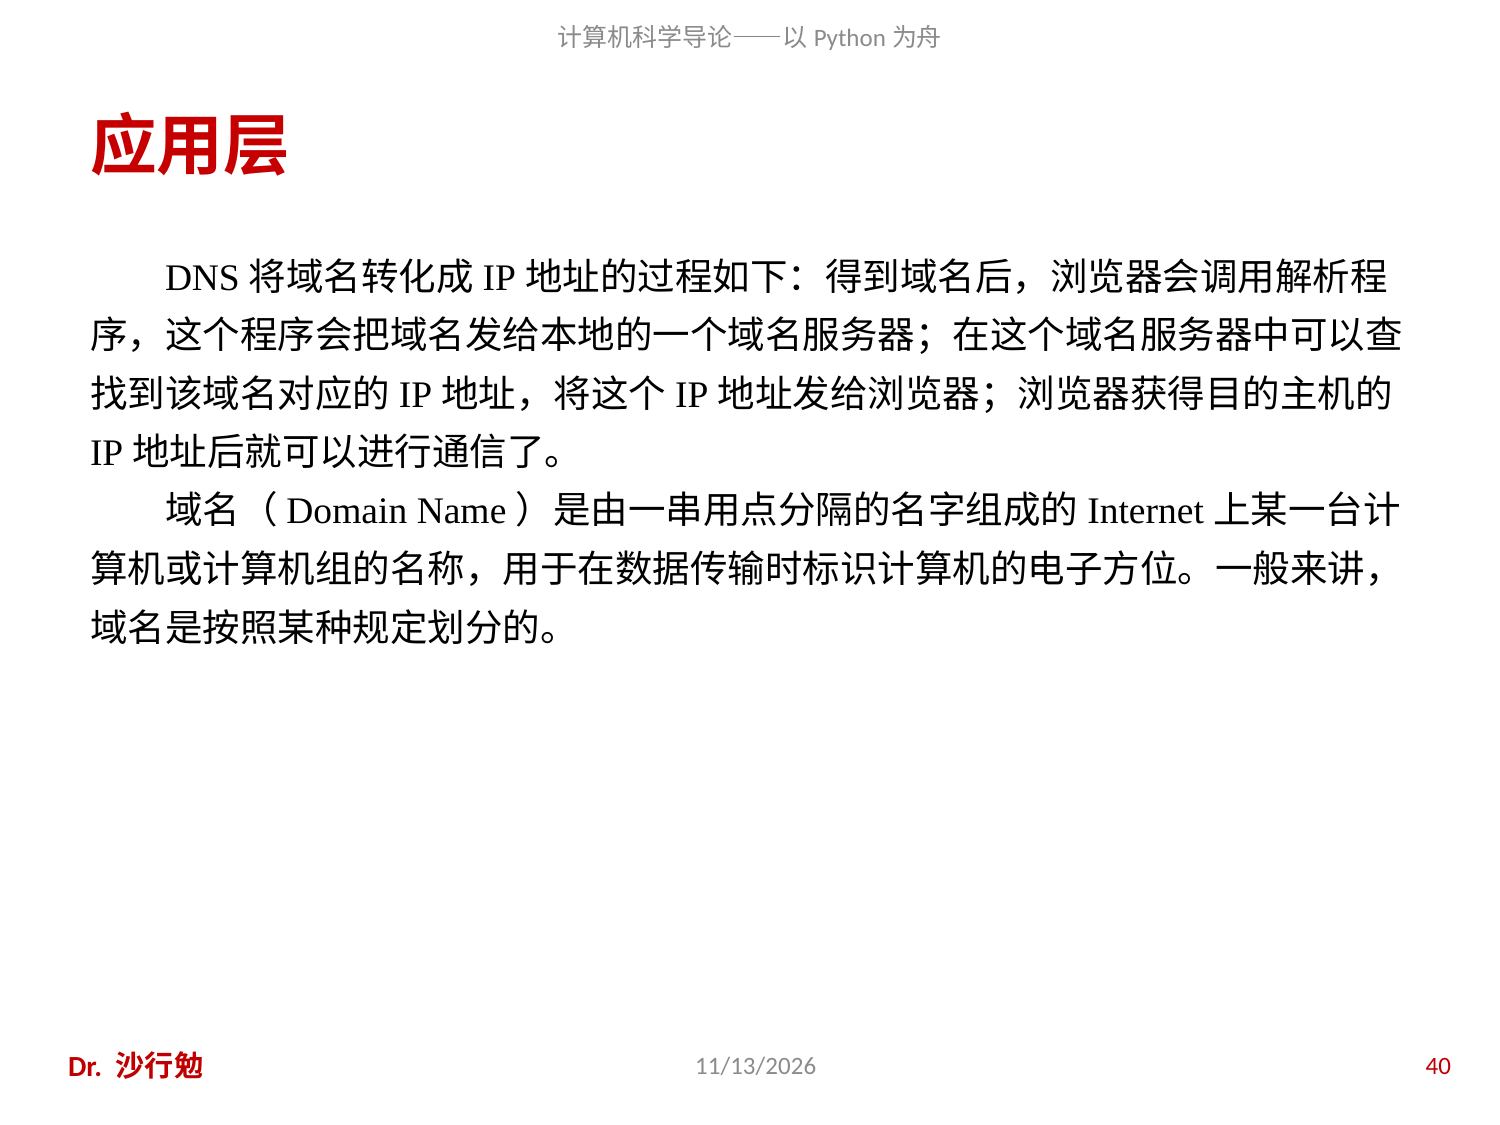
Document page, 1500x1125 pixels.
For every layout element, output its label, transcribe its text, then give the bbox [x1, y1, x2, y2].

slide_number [501, 1035, 1010, 1095]
list DNS将域名转化成IP地址的过程如下：得到域名后，浏览器会调用解析程序，这个程序会把域名发给本地的一个域名服务器；在这个域名服务器中可以查找到该域名对应的IP地址，将这个IP地址发给浏览器；浏览器获得目的主机的IP地址后就可以进行通信了。 域名（Domain Name）是由一串用点分隔的名字组成的Internet上某一台计算机或计算机组的名称，用于在数据传输时标识计算机的电子方位。一般来讲，域名是按照某种规定划分的。 [75, 231, 1425, 1005]
title 应用层 [75, 90, 1425, 195]
footer Dr. 沙行勉 [53, 1035, 386, 1095]
slide_number 40 [1116, 1035, 1467, 1095]
